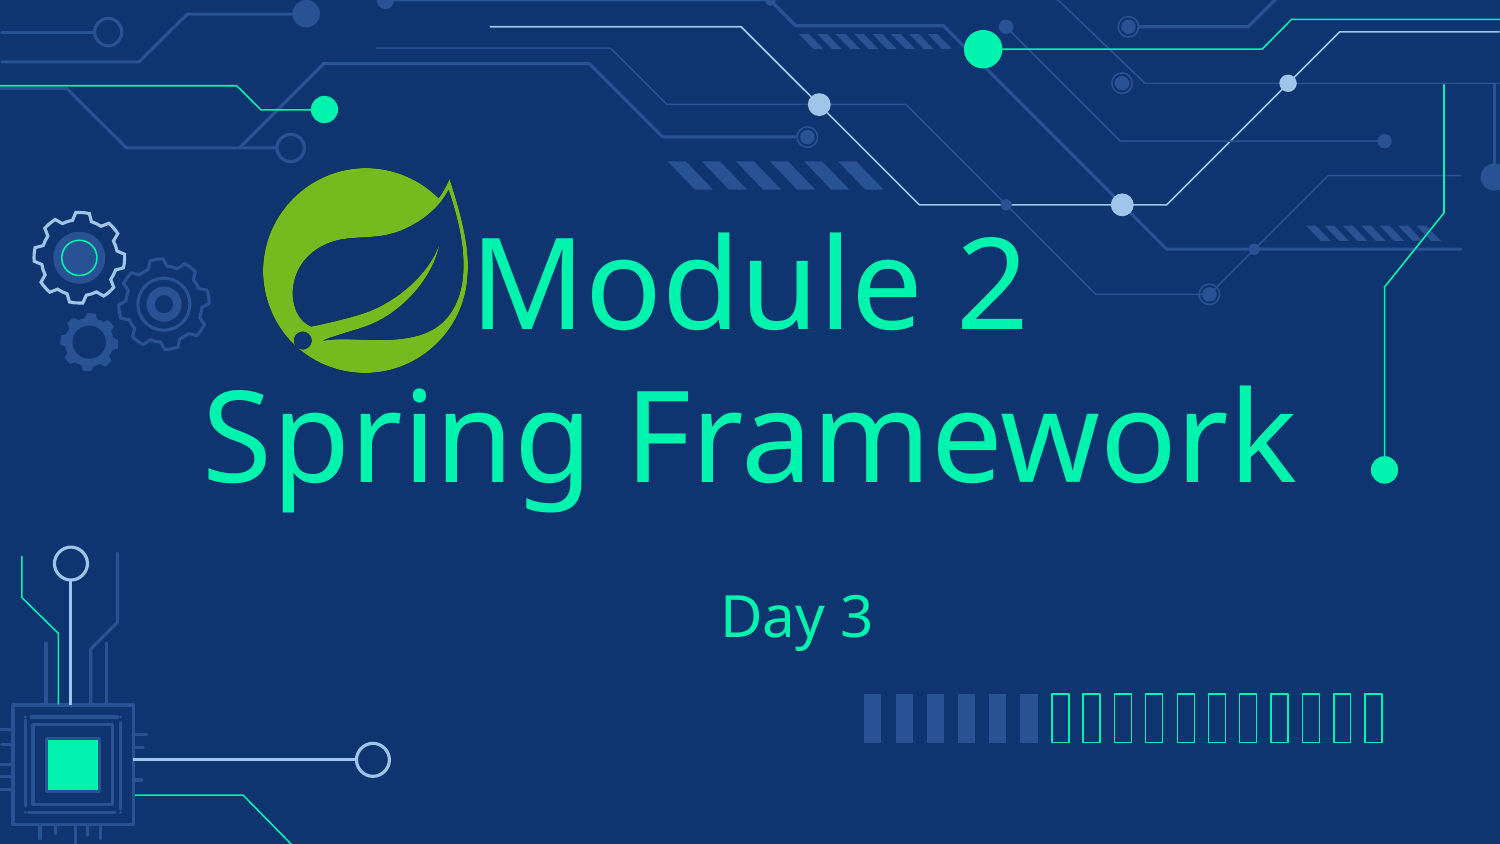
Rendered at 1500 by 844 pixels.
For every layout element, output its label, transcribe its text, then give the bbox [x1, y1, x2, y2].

subtitle Day 3 [147, 571, 1426, 657]
title Module 2 Spring Framework [165, 261, 958, 450]
picture [262, 167, 469, 374]
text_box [963, 19, 1500, 484]
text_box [0, 0, 339, 162]
